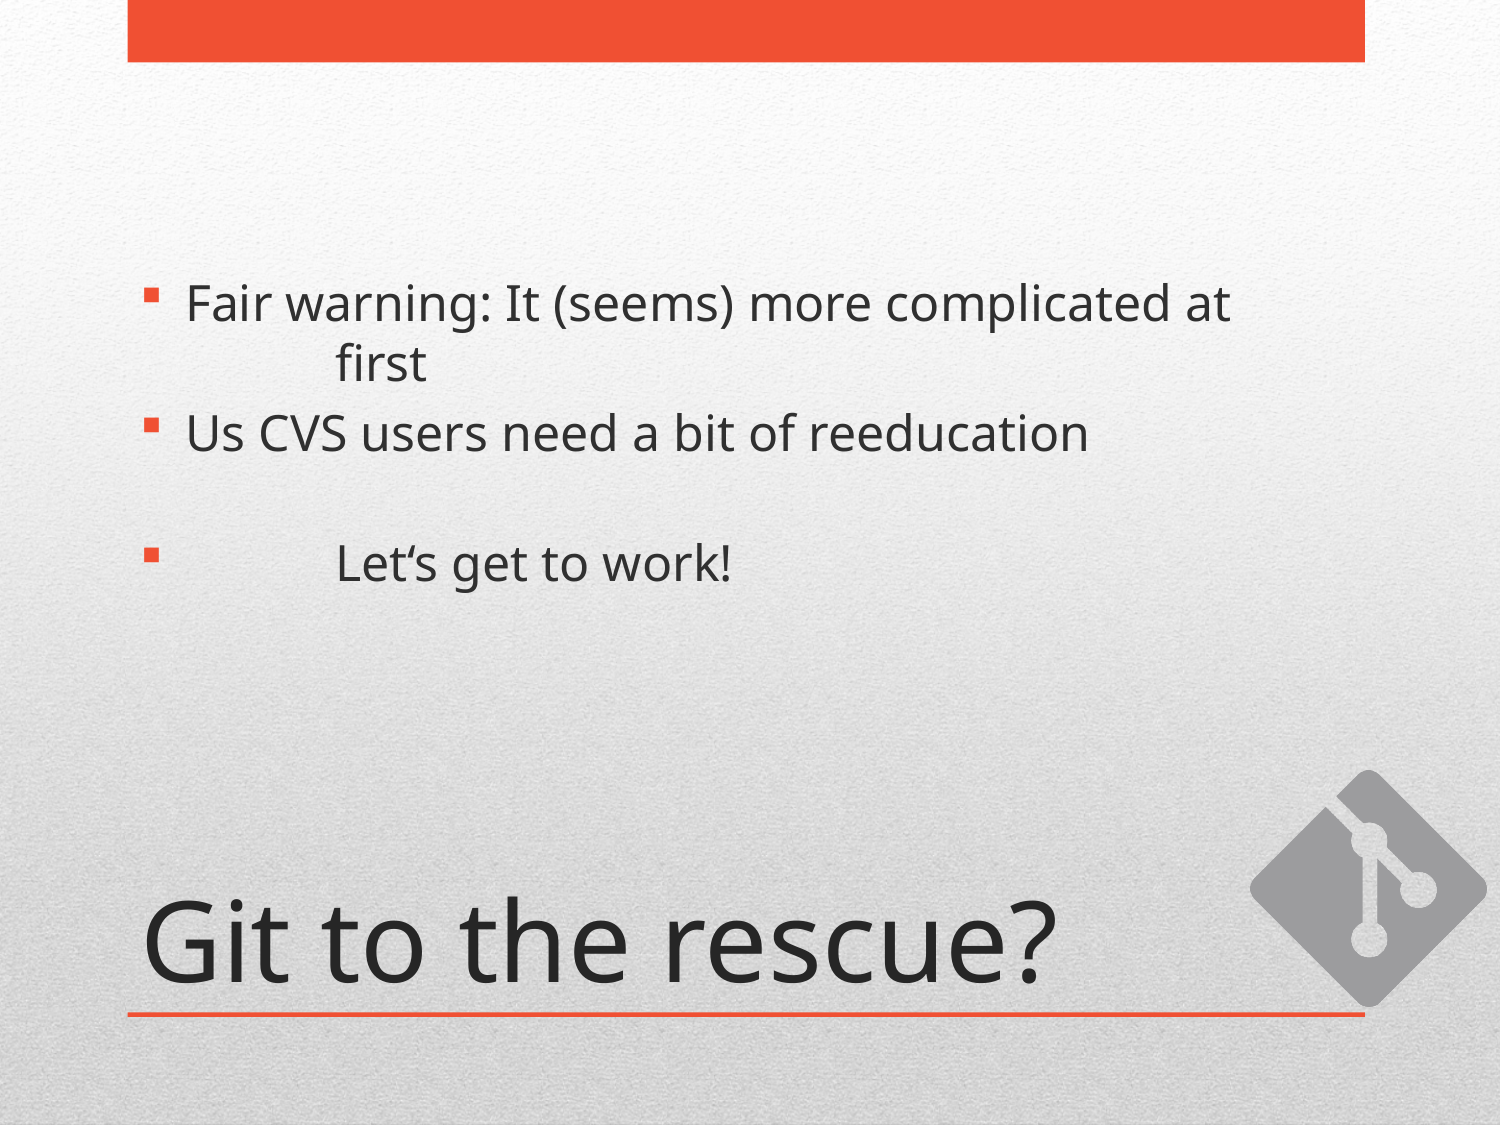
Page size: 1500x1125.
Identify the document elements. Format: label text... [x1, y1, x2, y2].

title Git to the rescue? [125, 750, 1238, 1013]
list Fair warning: It (seems) more complicated at first Us CVS users need a bit of reeducation Let‘s get to work! [125, 112, 1363, 750]
